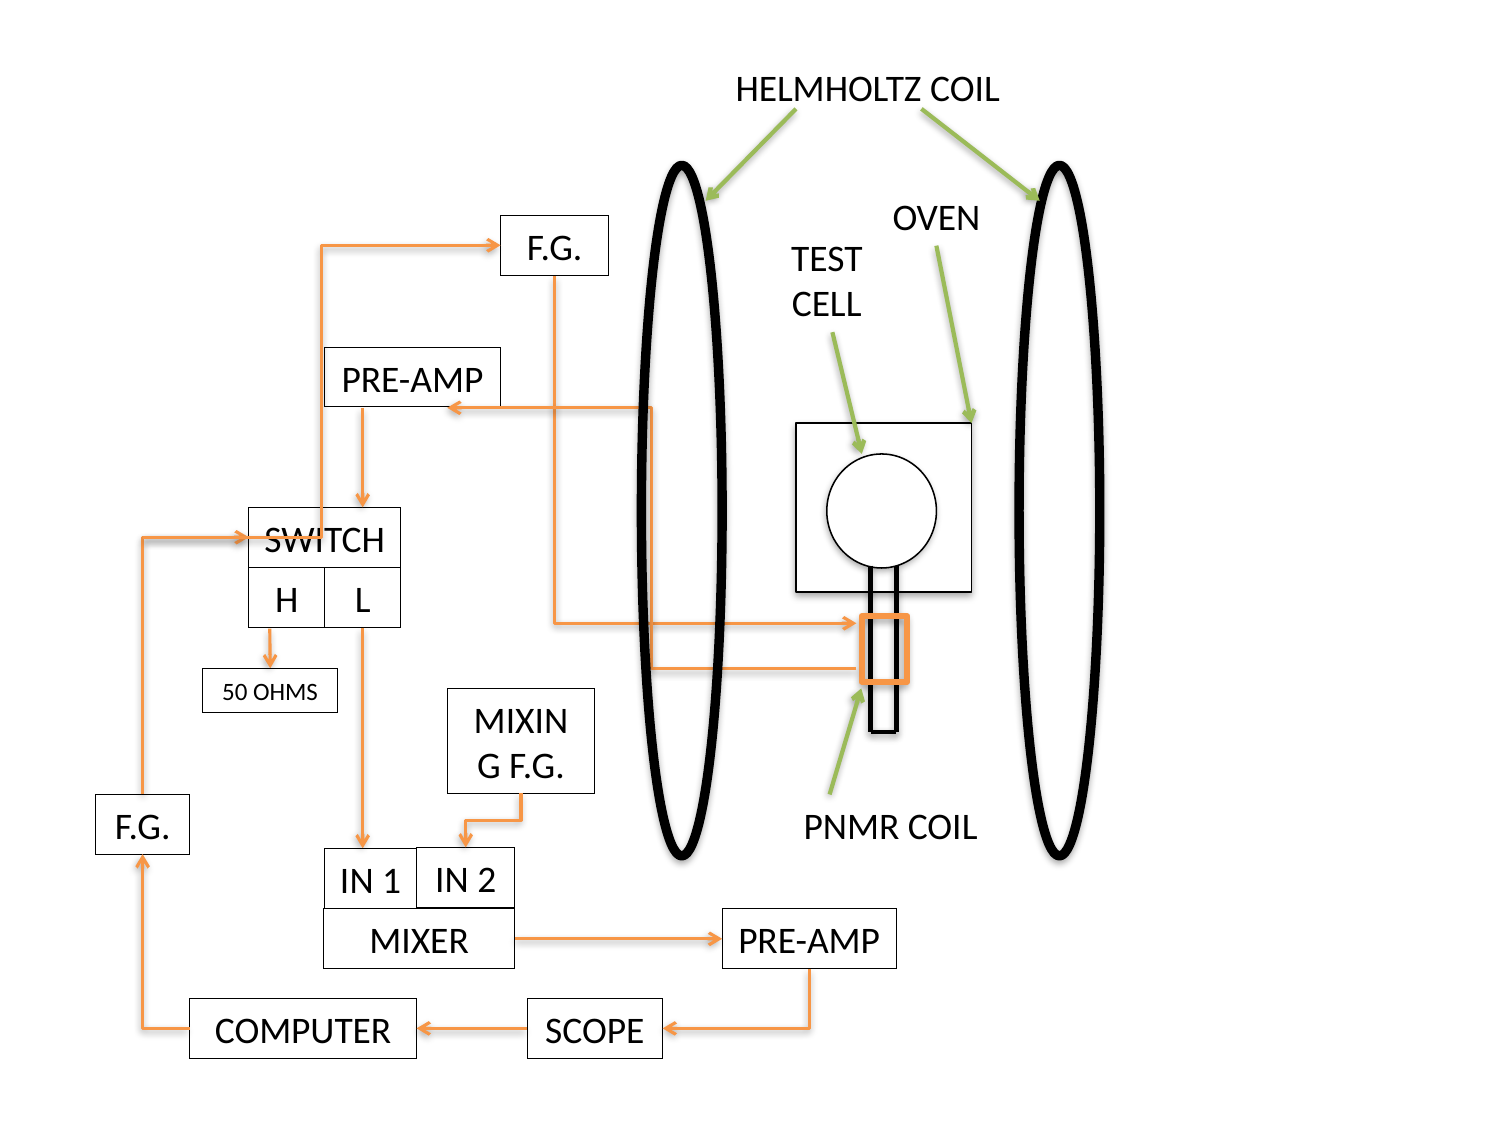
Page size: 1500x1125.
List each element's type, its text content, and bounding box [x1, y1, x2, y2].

text_box MIXER [323, 908, 515, 969]
text_box IN 1 [324, 848, 417, 909]
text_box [466, 792, 521, 849]
text_box HELMHOLTZ COIL [708, 56, 1027, 116]
text_box F.G. [95, 794, 190, 855]
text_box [706, 925, 766, 1073]
text_box F.G. [500, 215, 609, 276]
text_box MIXING F.G. [447, 688, 595, 794]
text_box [832, 331, 863, 455]
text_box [921, 108, 1040, 201]
text_box SCOPE [527, 998, 663, 1059]
text_box [885, 422, 972, 593]
text_box 50 OHMS [329, 668, 338, 713]
text_box OVEN [864, 185, 1009, 245]
text_box TEST CELL [772, 226, 881, 298]
text_box SWITCH [248, 546, 401, 567]
text_box PRE-AMP [722, 908, 897, 969]
text_box [1018, 164, 1101, 857]
text_box L [324, 567, 401, 628]
text_box [649, 164, 715, 297]
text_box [66, 612, 325, 720]
text_box COMPUTER [189, 998, 417, 1059]
text_box PNMR COIL [772, 794, 1009, 855]
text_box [531, 298, 880, 601]
text_box [885, 453, 938, 569]
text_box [446, 407, 857, 669]
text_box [142, 245, 501, 538]
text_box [705, 108, 797, 201]
text_box [901, 613, 910, 685]
text_box H [248, 567, 324, 612]
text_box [142, 854, 190, 1030]
text_box [874, 613, 892, 685]
text_box [645, 677, 718, 857]
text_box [936, 245, 972, 424]
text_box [829, 688, 862, 795]
text_box [859, 613, 866, 685]
text_box IN 2 [416, 847, 515, 908]
